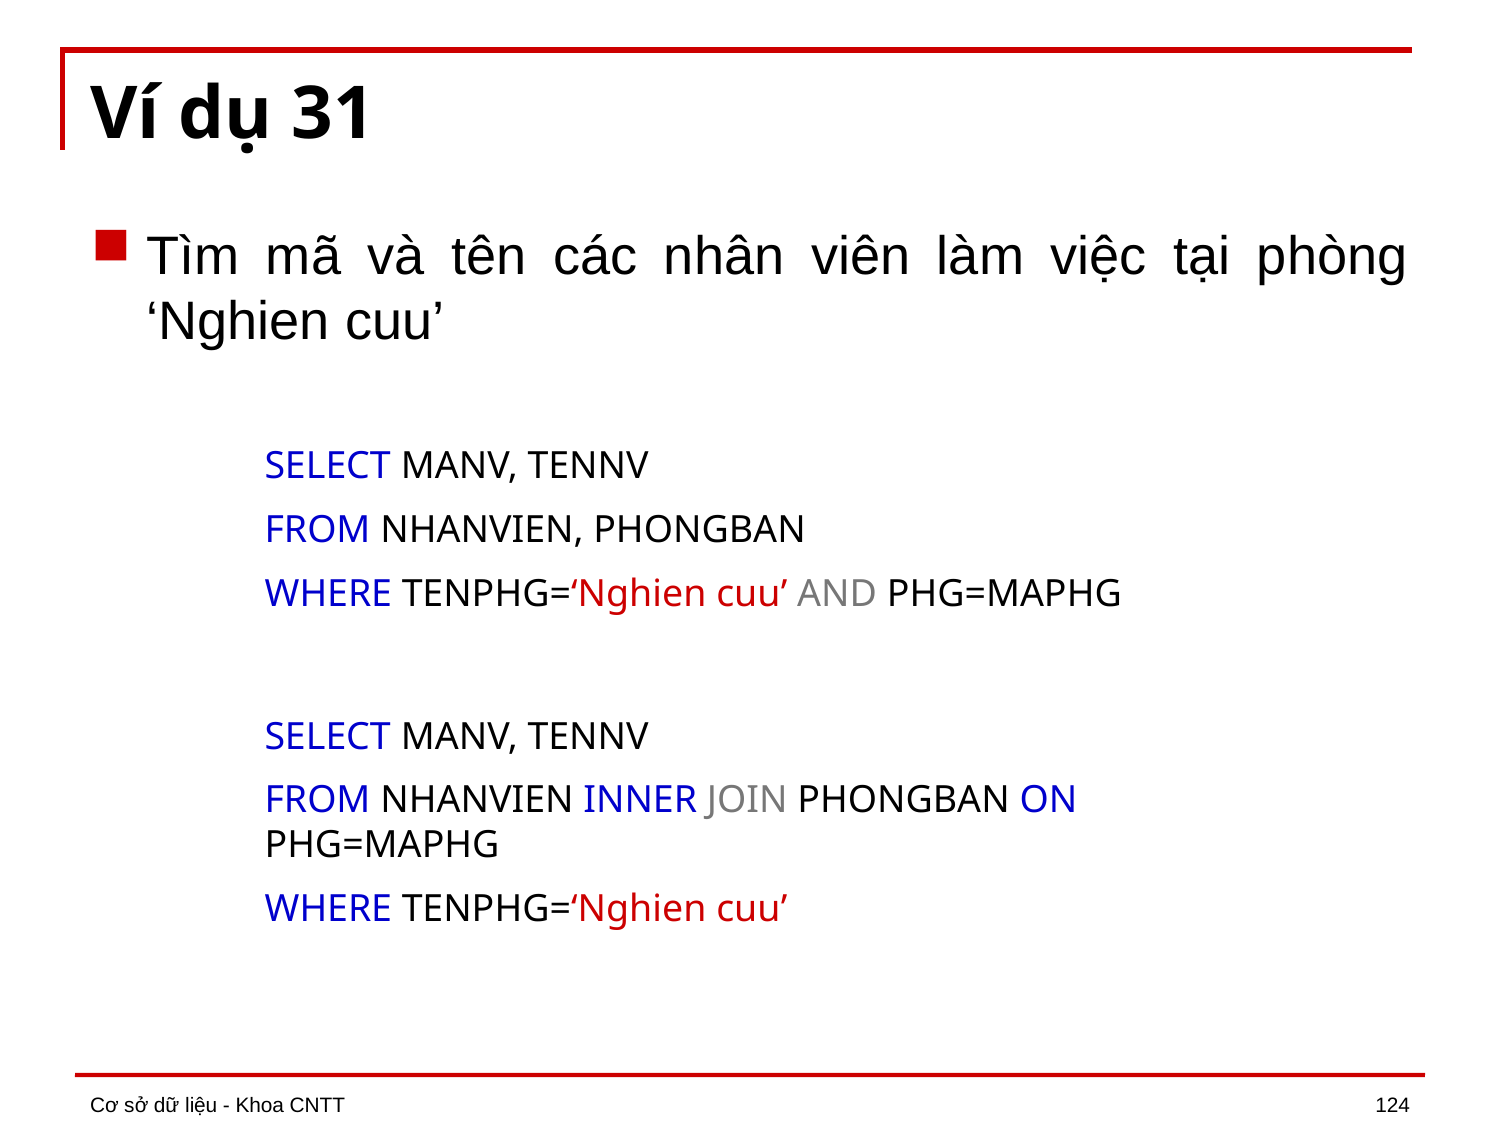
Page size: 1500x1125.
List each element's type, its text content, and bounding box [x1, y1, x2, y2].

slide_number Cơ sở dữ liệu - Khoa CNTT [74, 1048, 988, 1125]
title Ví dụ 31 [75, 58, 1463, 160]
slide_number 124 [1074, 1048, 1426, 1125]
list Tìm mã và tên các nhân viên làm việc tại phòng ‘Nghien cuu’ [75, 212, 1425, 1038]
